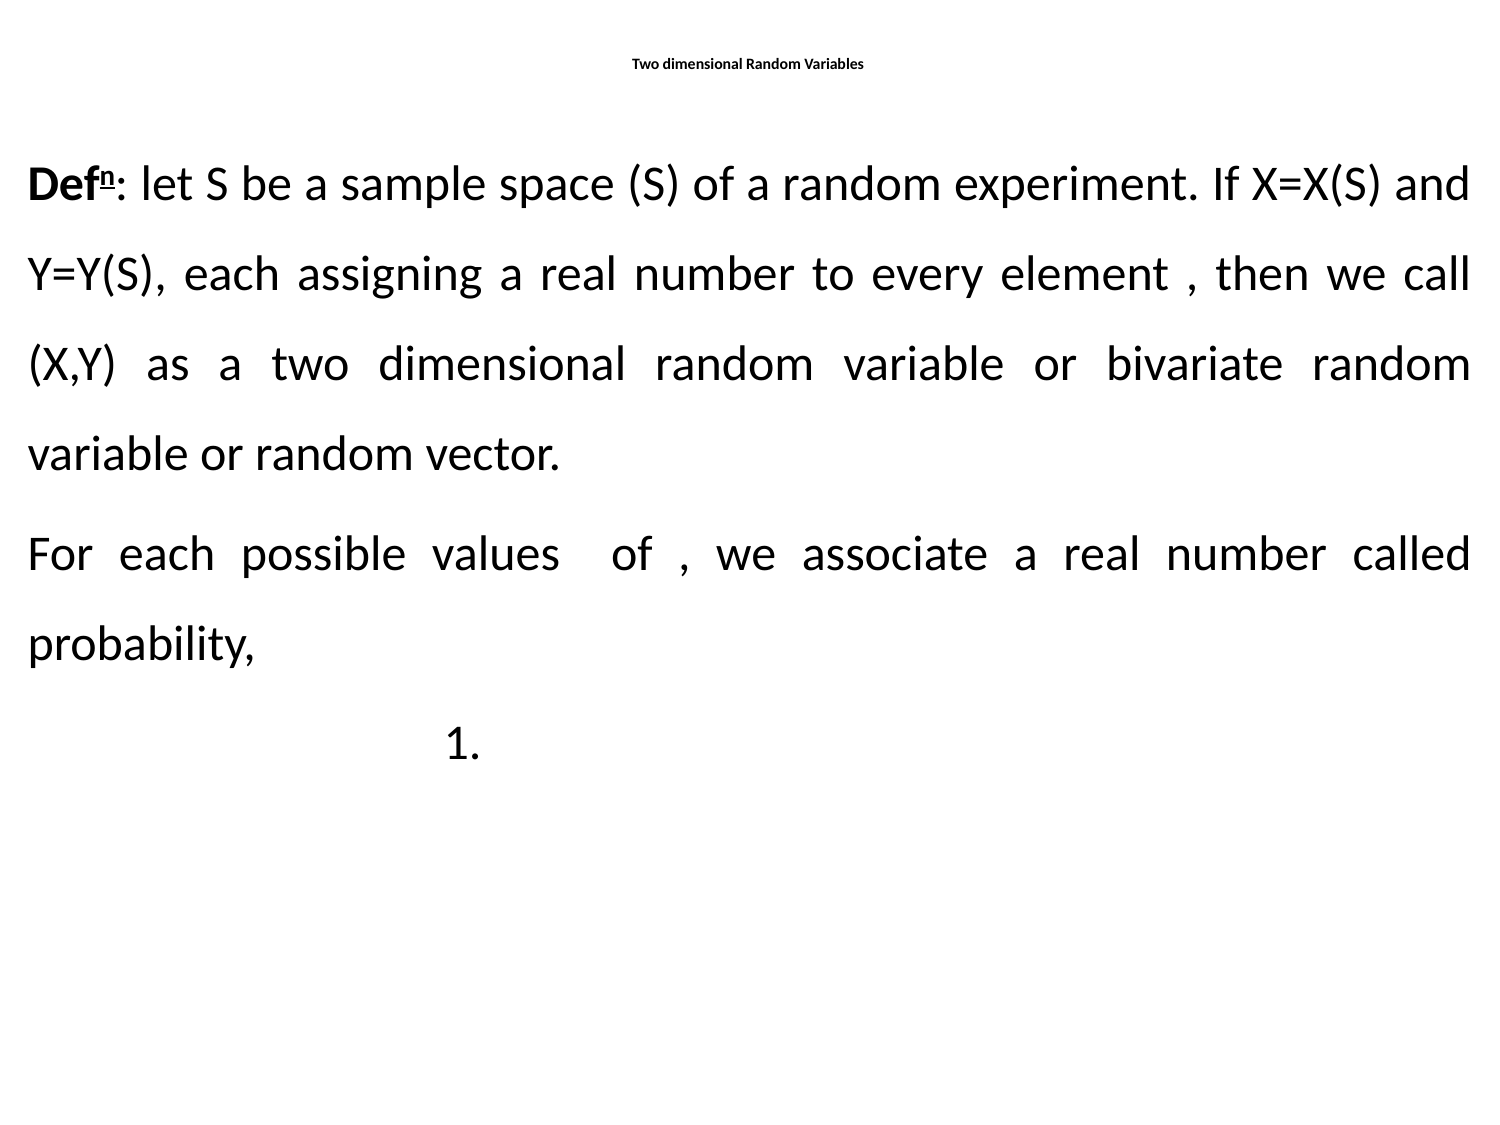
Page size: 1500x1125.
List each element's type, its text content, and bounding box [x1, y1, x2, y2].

title Two dimensional Random Variables [24, 24, 1475, 100]
